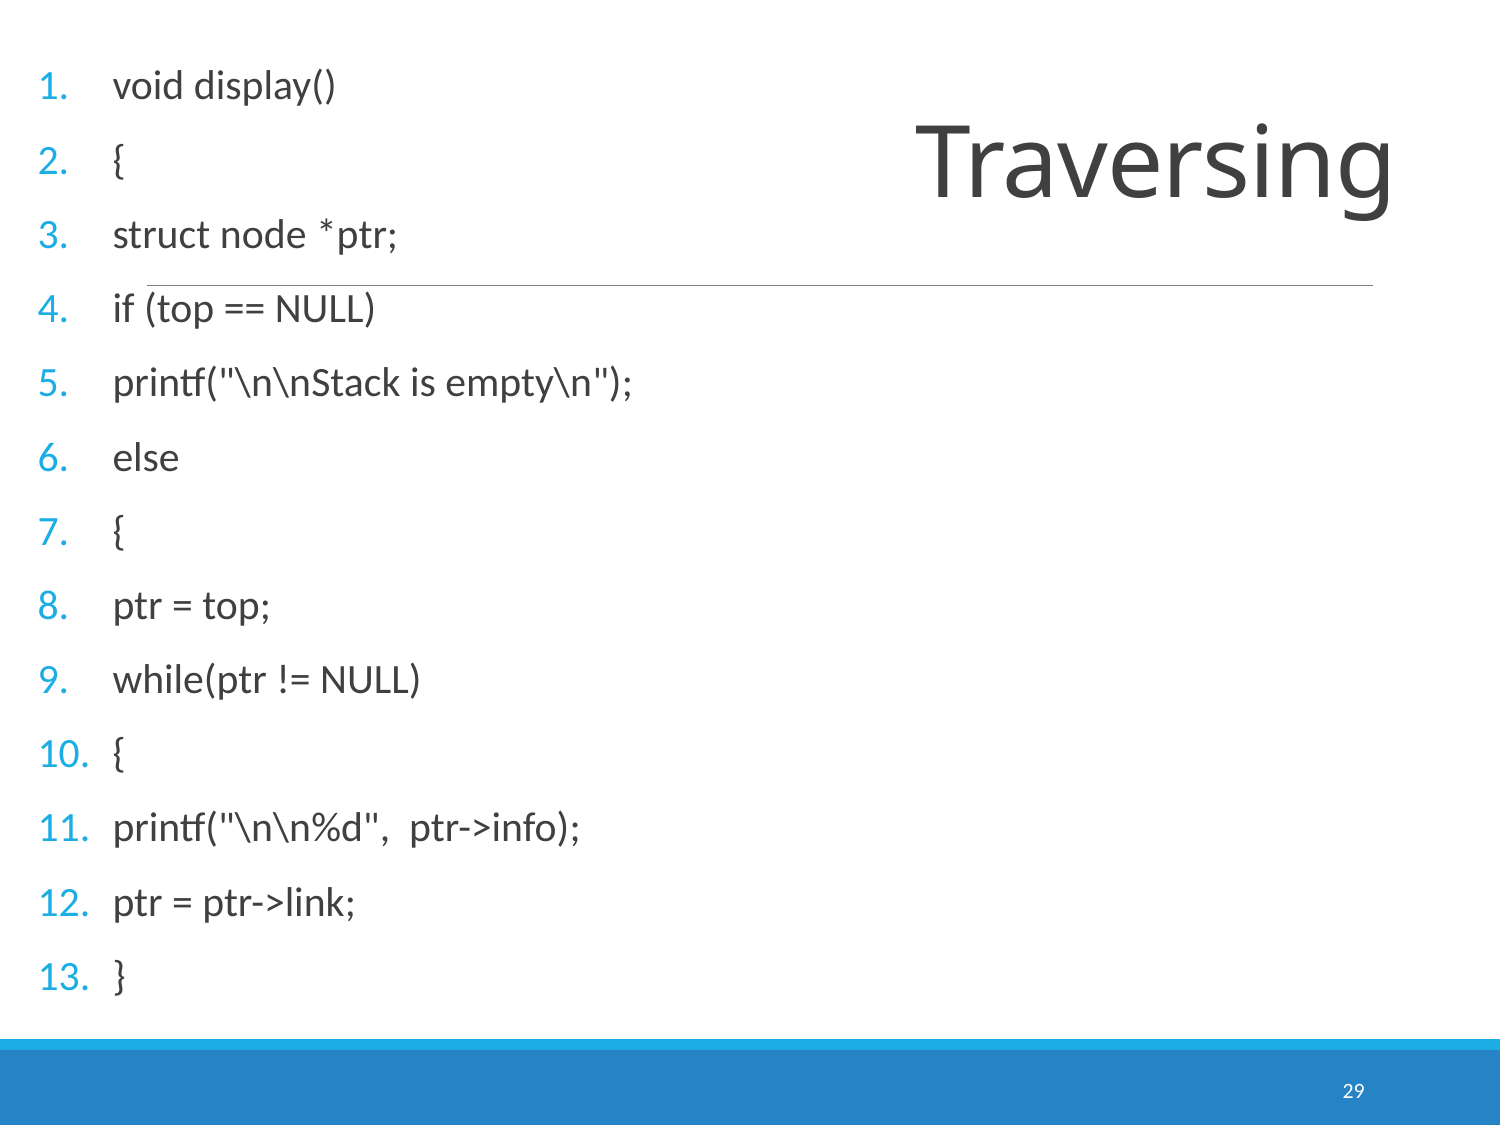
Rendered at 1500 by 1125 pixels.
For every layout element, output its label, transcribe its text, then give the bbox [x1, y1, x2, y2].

slide_number 29 [1218, 1059, 1380, 1120]
list void display() { struct node *ptr; if (top == NULL) printf("\n\nStack is empty\n"); else { ptr = top; while(ptr != NULL) { printf("\n\n%d", ptr->info); ptr = ptr->link; } [37, 56, 1463, 845]
